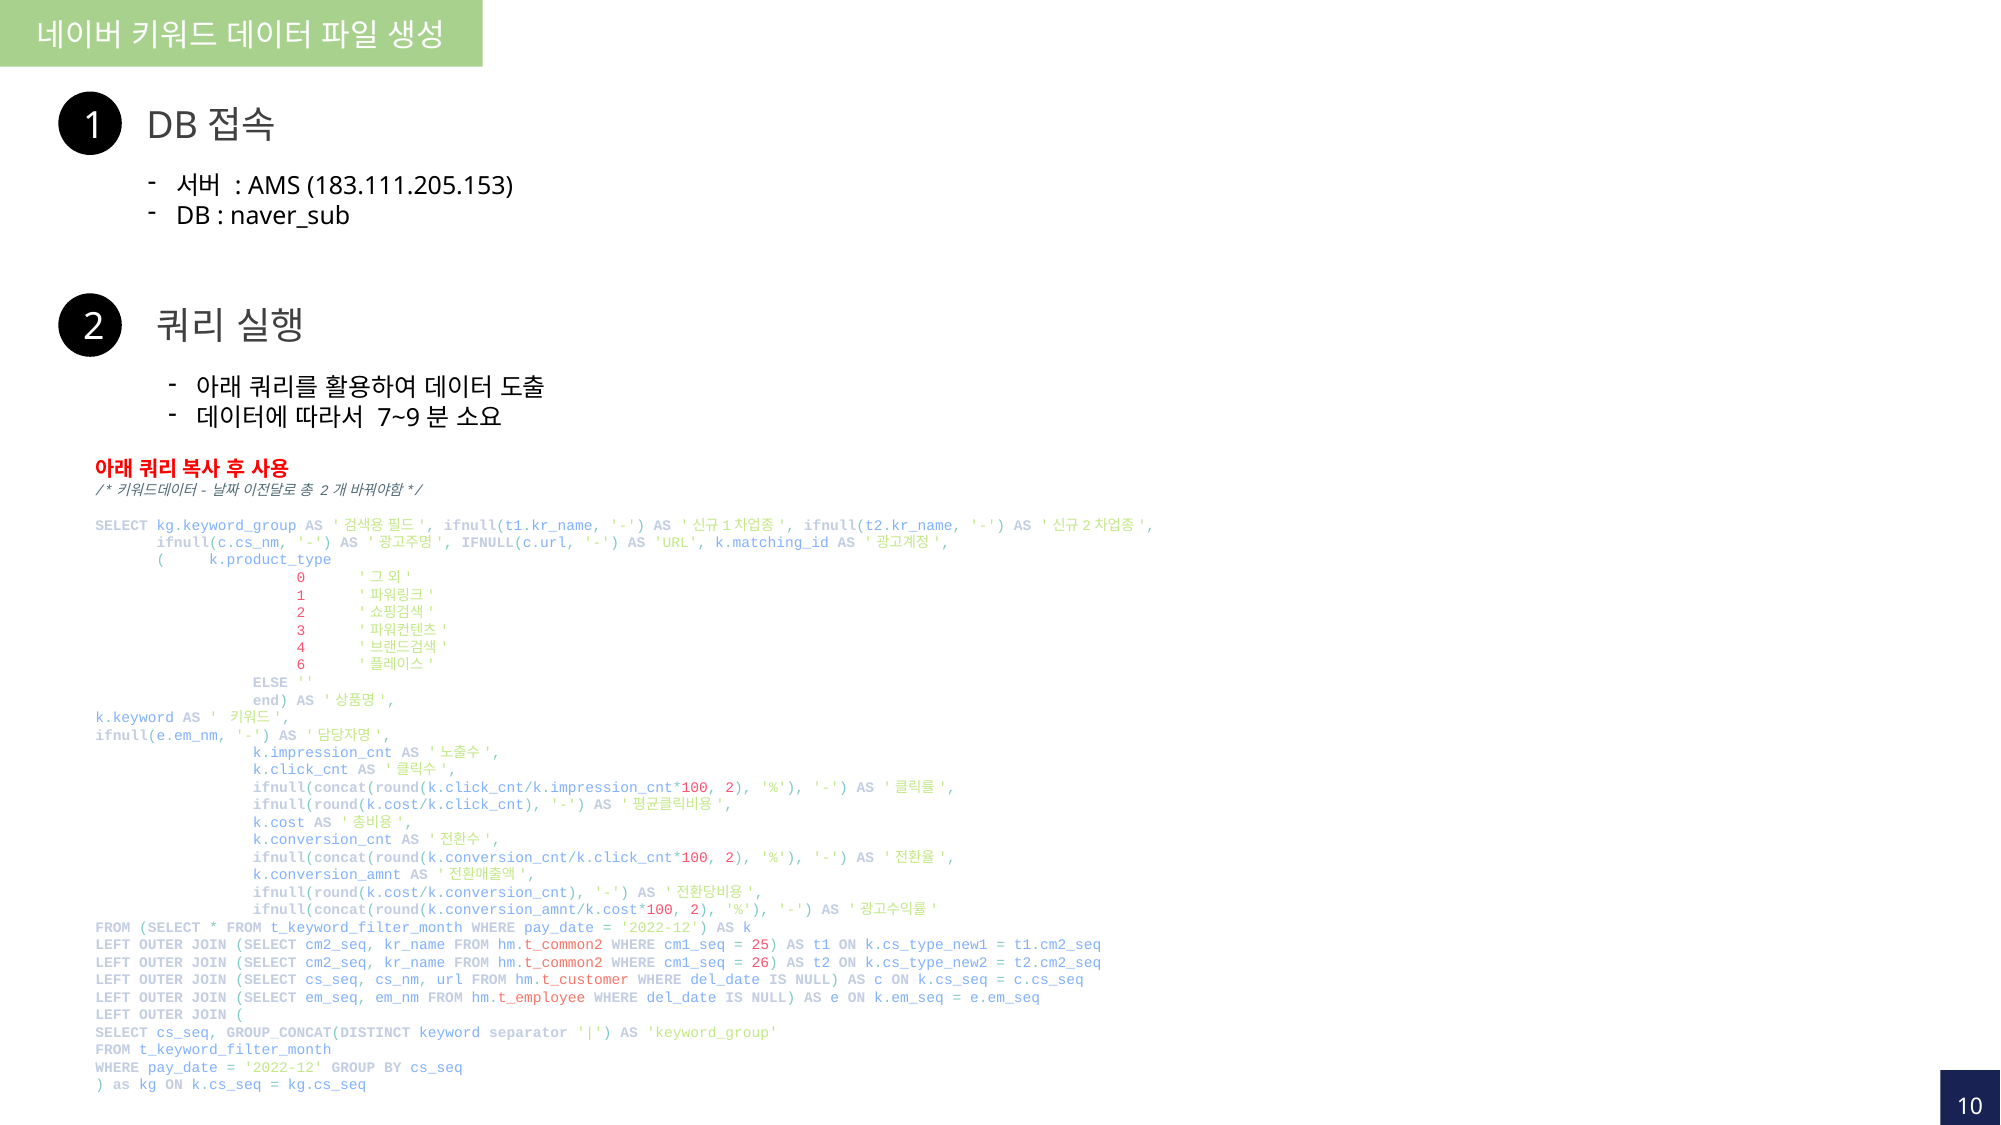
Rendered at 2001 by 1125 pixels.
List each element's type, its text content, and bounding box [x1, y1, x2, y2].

text_box DB접속 [131, 93, 292, 154]
text_box 10 [1940, 1070, 2000, 1125]
text_box 아래 쿼리 복사 후 사용 /*키워드데이터-날짜 이전달로 총 2개 바꿔야함*/ SELECT kg.keyword_group AS '검색용 필드', ifnull(t1.kr_name, '-') AS '신규1차업종', ifnull(t2.kr_name, '-') AS '신규2차업종', ifnull(c.cs_nm, '-') AS '광고주명', IFNULL(c.url, '-') AS 'URL', k.matching_id AS '광고계정', (case k.product_type when 0 then '그 외' when 1 then '파워링크' when 2 then '쇼핑검색' when 3 then '파워컨텐츠' when 4 then '브랜드검색' when 6 then '플레이스' ELSE '' end) AS '상품명', k.keyword AS ' 키워드', ifnull(e.em_nm, '-') AS '담당자명', k.impression_cnt AS '노출수', k.click_cnt AS '클릭수', ifnull(concat(round(k.click_cnt/k.impression_cnt*100, 2), '%'), '-') AS '클릭률', ifnull(round(k.cost/k.click_cnt), '-') AS '평균클릭비용', k.cost AS '총비용', k.conversion_cnt AS '전환수', ifnull(concat(round(k.conversion_cnt/k.click_cnt*100, 2), '%'), '-') AS '전환율', k.conversion_amnt AS '전환매출액', ifnull(round(k.cost/k.conversion_cnt), '-') AS '전환당비용', ifnull(concat(round(k.conversion_amnt/k.cost*100, 2), '%'), '-') AS '광고수익률' FROM (SELECT * FROM t_keyword_filter_month WHERE pay_date = '2022-12') AS k LEFT OUTER JOIN (SELECT cm2_seq, kr_name FROM hm.t_common2 WHERE cm1_seq = 25) AS t1 ON k.cs_type_new1 = t1.cm2_seq LEFT OUTER JOIN (SELECT cm2_seq, kr_name FROM hm.t_common2 WHERE cm1_seq = 26) AS t2 ON k.cs_type_new2 = t2.cm2_seq LEFT OUTER JOIN (SELECT cs_seq, cs_nm, url FROM hm.t_customer WHERE del_date IS NULL) AS c ON k.cs_seq = c.cs_seq LEFT OUTER JOIN (SELECT em_seq, em_nm FROM hm.t_employee WHERE del_date IS NULL) AS e ON k.em_seq = e.em_seq LEFT OUTER JOIN ( SELECT cs_seq, GROUP_CONCAT(DISTINCT keyword separator '|') AS 'keyword_group' FROM t_keyword_filter_month WHERE pay_date = '2022-12' GROUP BY cs_seq ) as kg ON k.cs_seq = kg.cs_seq [80, 448, 1180, 1118]
text_box 1 [58, 91, 122, 155]
text_box 2 [58, 293, 122, 357]
text_box 네이버 키워드 데이터 파일 생성 [0, 0, 484, 68]
text_box 서버 : AMS (183.111.205.153) DB : naver_sub [133, 162, 529, 237]
text_box 쿼리 실행 [142, 295, 321, 355]
text_box 아래 쿼리를 활용하여 데이터 도출 데이터에 따라서 7~9분 소요 [153, 364, 562, 439]
